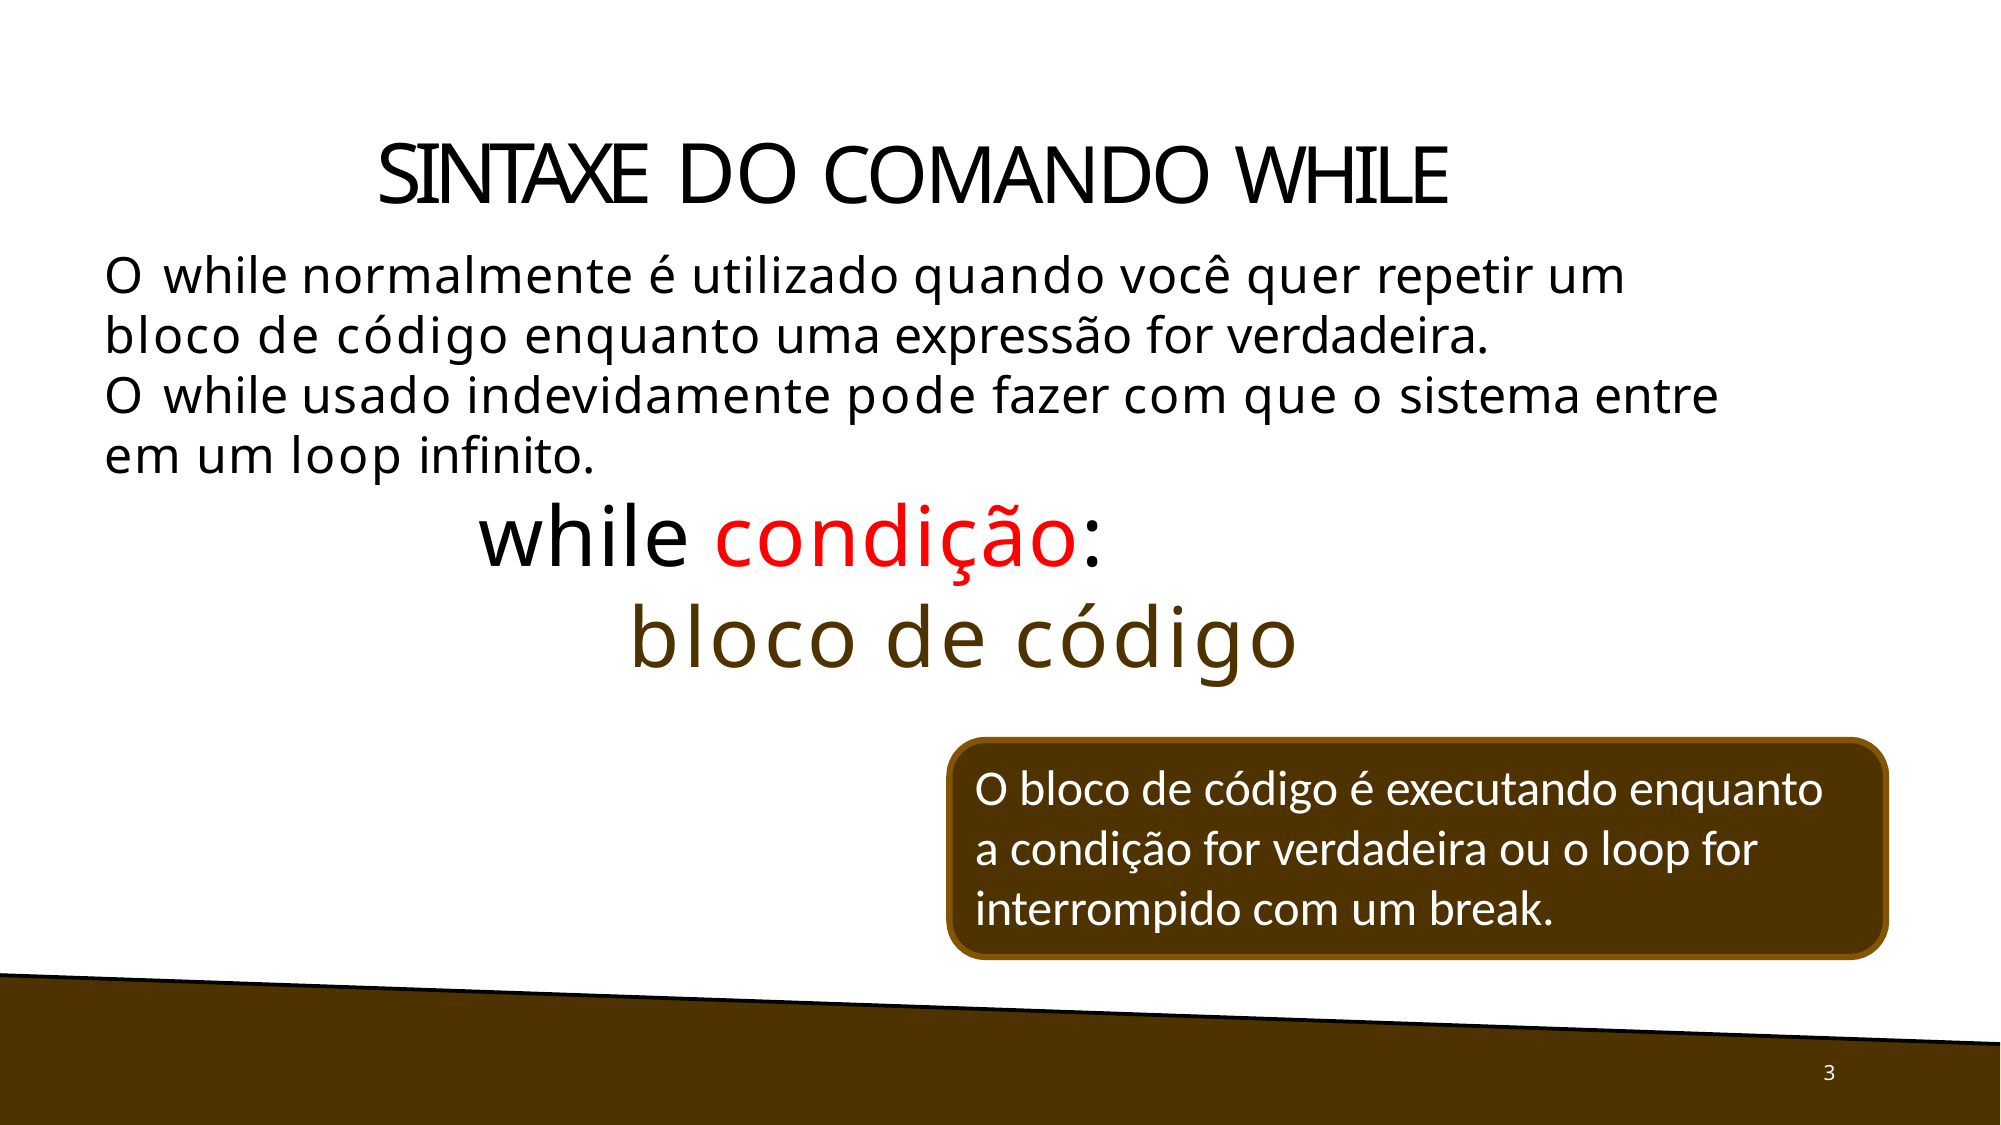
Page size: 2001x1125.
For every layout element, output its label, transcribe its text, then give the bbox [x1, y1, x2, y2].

text_box O while normalmente é utilizado quando você quer repetir um bloco de código enquanto uma expressão for verdadeira. O while usado indevidamente pode fazer com que o sistema entre em um loop infinito. while condição: bloco de código O bloco de código é executando enquanto a condição for verdadeira ou o loop for interrompido com um break. [102, 241, 1831, 936]
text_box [945, 736, 1890, 961]
title SINTAXE DO COMANDO WHILE [374, 118, 1626, 241]
slide_number 3 [1817, 1058, 1856, 1125]
